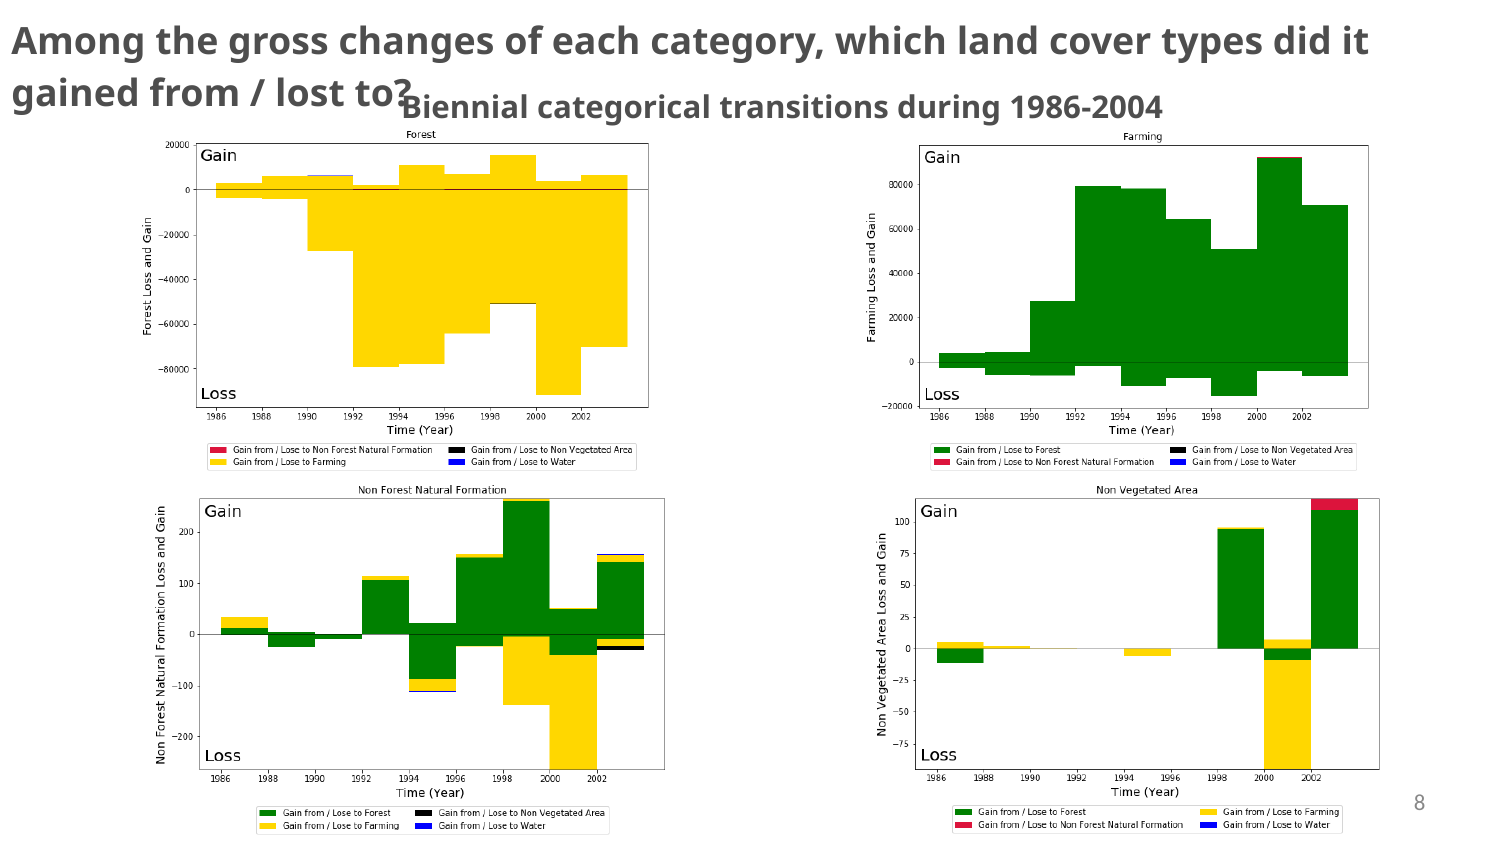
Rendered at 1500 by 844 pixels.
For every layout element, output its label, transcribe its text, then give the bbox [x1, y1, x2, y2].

slide_number ‹#› [1388, 778, 1437, 824]
picture [150, 478, 670, 840]
picture [860, 126, 1373, 475]
text_box Biennial categorical transitions during 1986-2004 [389, 82, 1286, 132]
picture [871, 478, 1384, 838]
text_box Among the gross changes of each category, which land cover types did it gained from / lost to? [0, 4, 1437, 73]
picture [137, 124, 653, 475]
